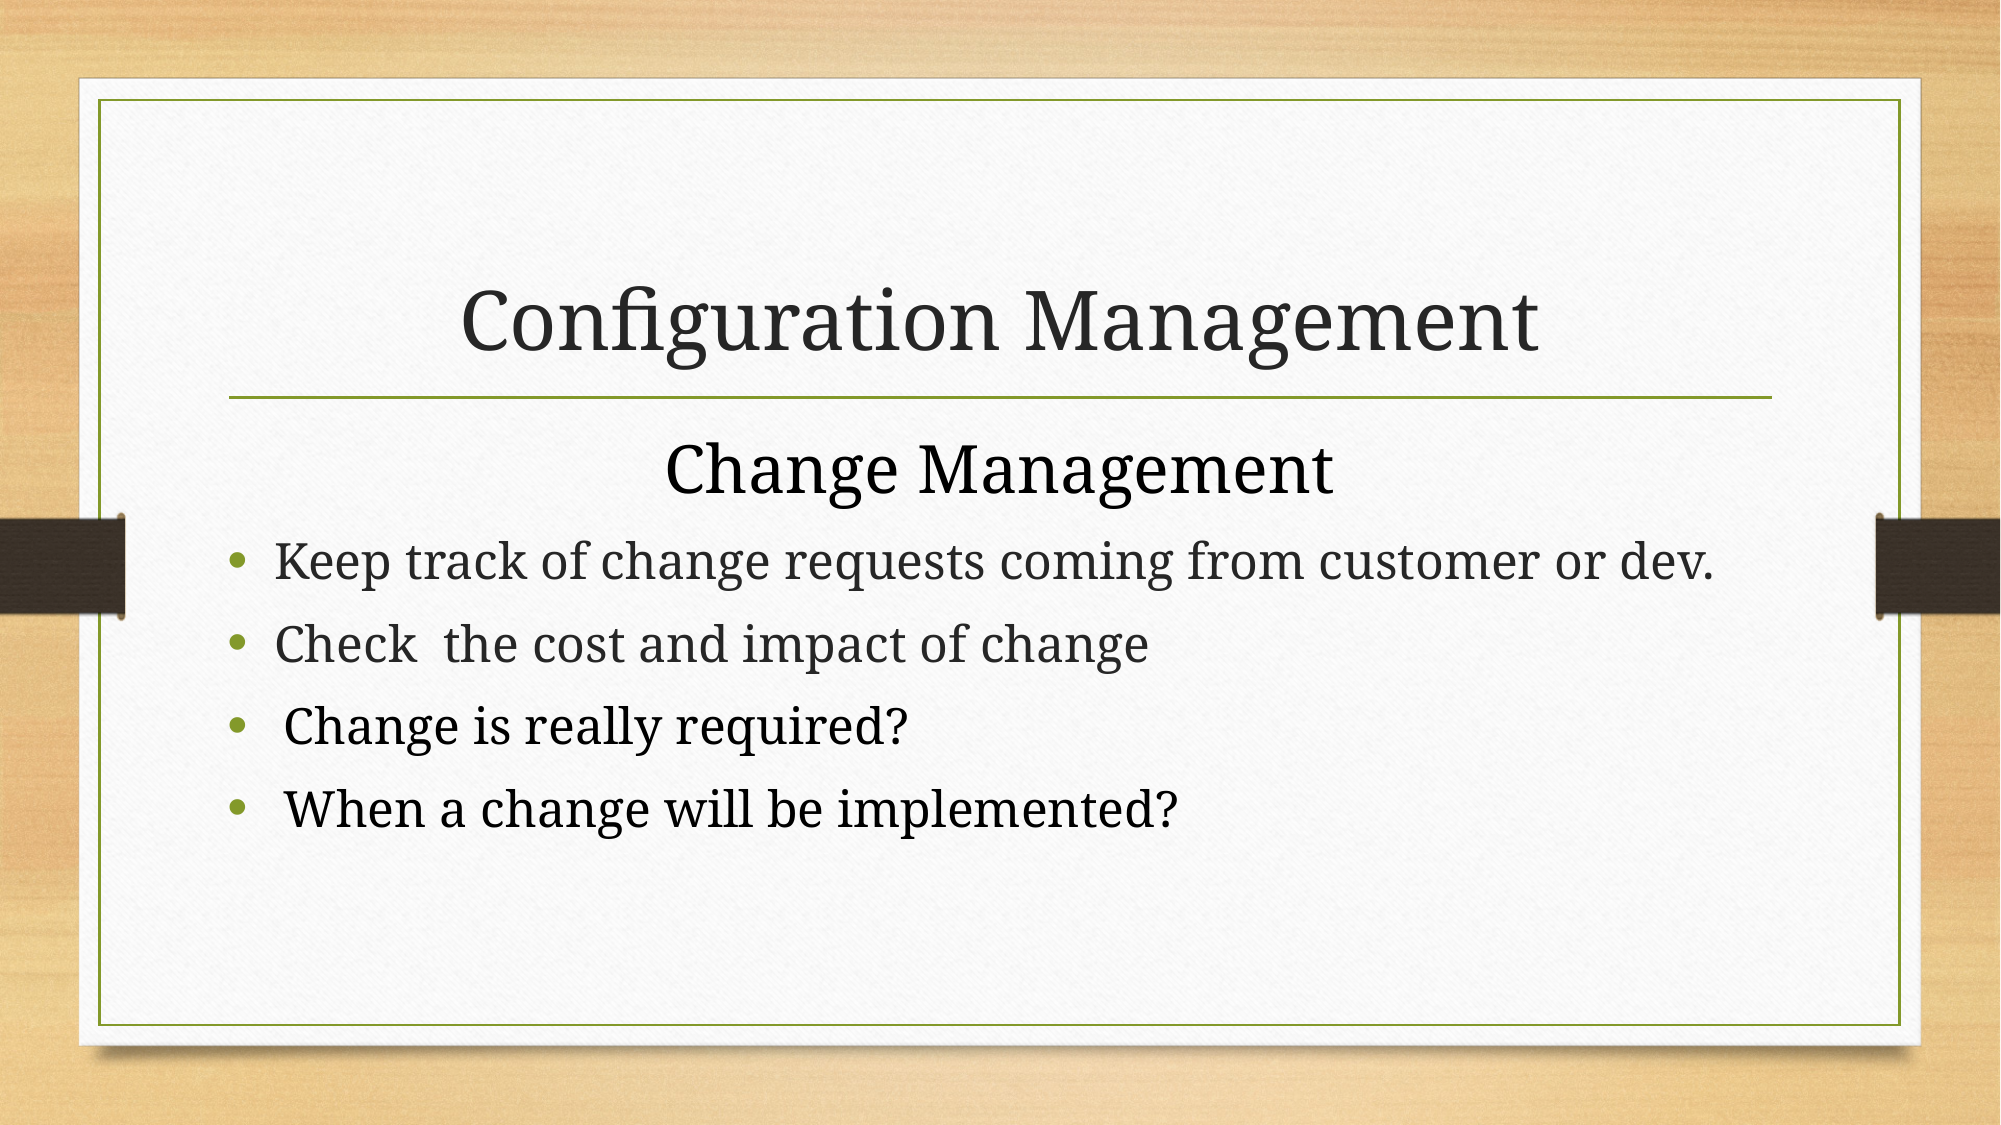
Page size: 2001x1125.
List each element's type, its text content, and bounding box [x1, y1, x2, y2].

picture [0, 0, 2001, 1125]
list Change Management Keep track of change requests coming from customer or dev. Check the cost and impact of change Change is really required? When a change will be implemented? [212, 419, 1788, 964]
title Configuration Management [212, 161, 1788, 375]
